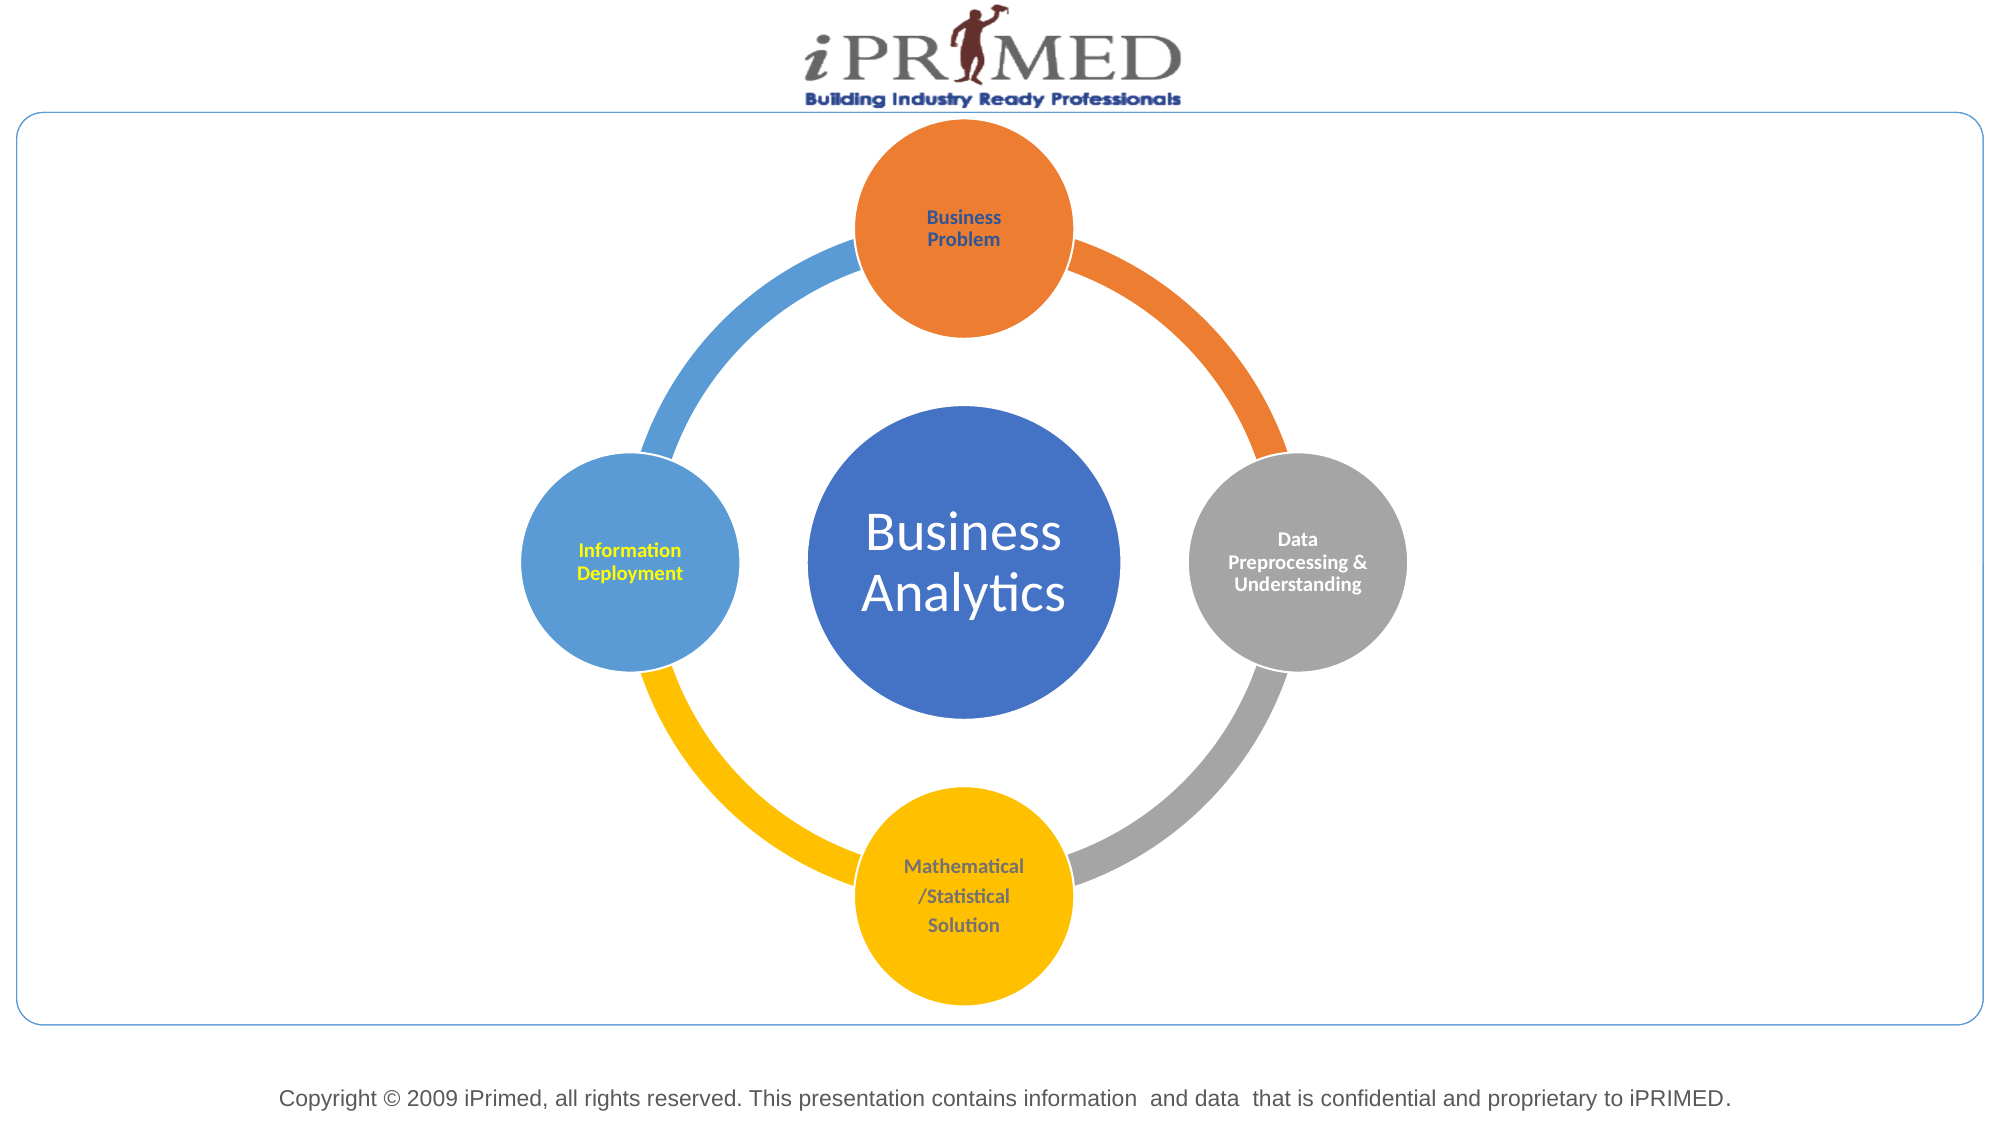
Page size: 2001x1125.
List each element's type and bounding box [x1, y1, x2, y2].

text_box [297, 117, 1631, 1007]
picture [783, 0, 1200, 111]
